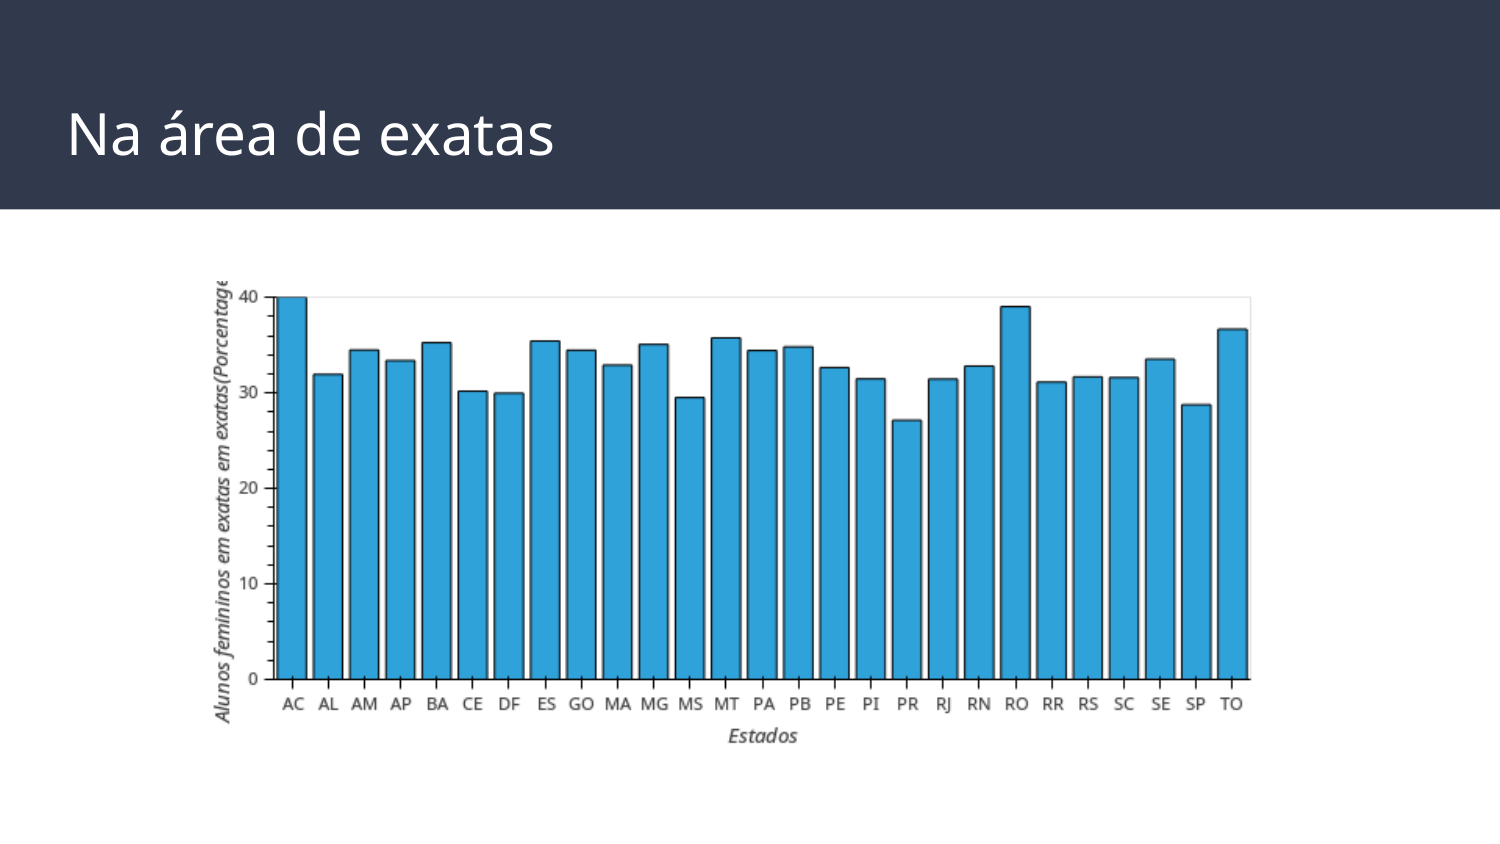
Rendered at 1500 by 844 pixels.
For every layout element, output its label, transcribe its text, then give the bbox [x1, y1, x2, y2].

picture [202, 281, 1298, 751]
title Na área de exatas [51, 82, 1449, 185]
